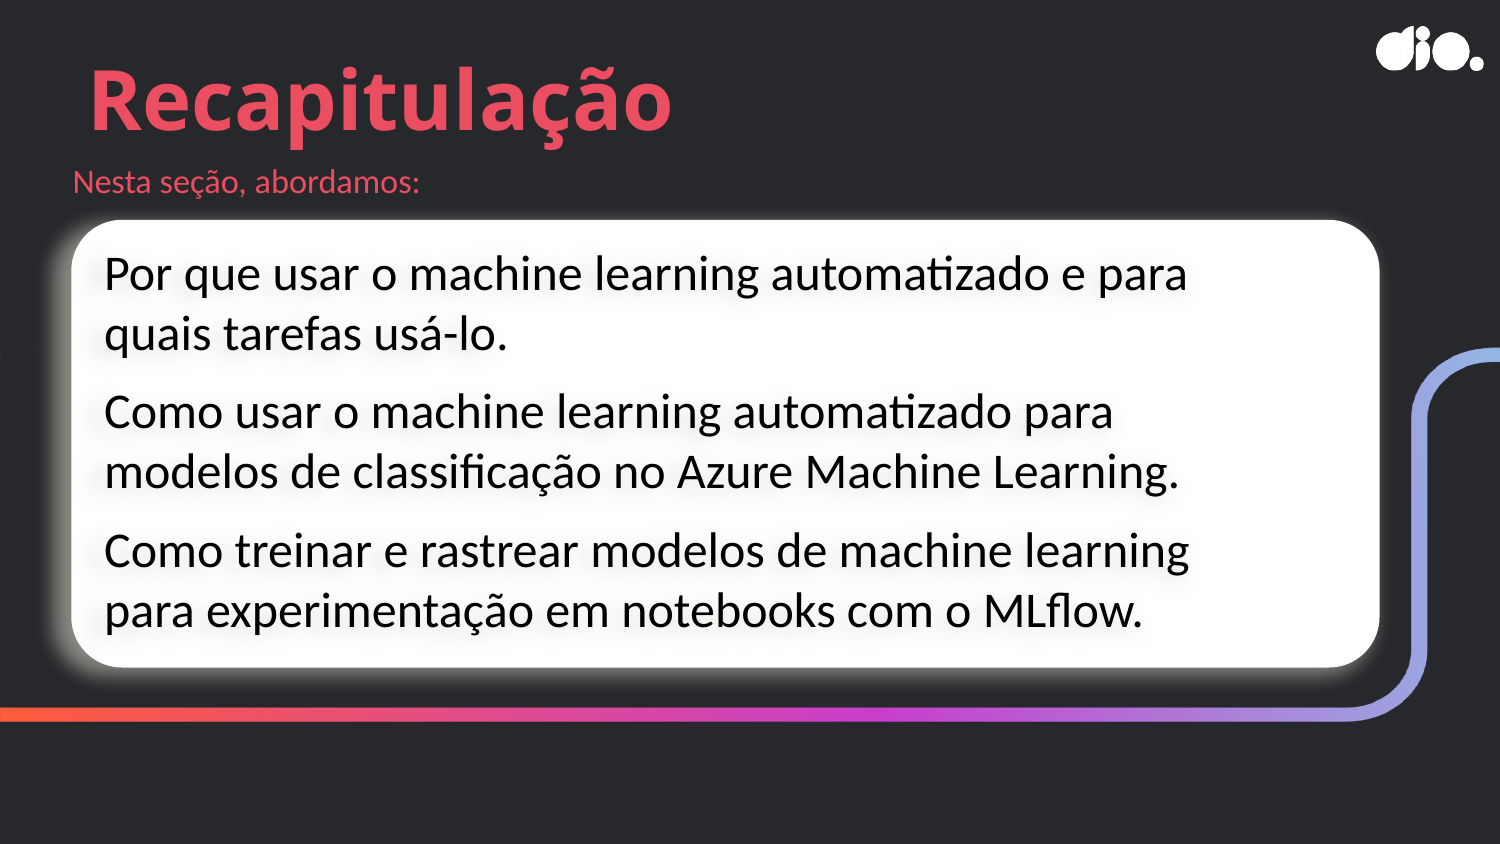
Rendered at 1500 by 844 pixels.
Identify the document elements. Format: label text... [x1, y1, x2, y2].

title Recapitulação [72, 71, 1428, 136]
picture [0, 347, 1500, 722]
text_box Nesta seção, abordamos: [72, 153, 1430, 206]
text_box Por que usar o machine learning automatizado e para quais tarefas usá-lo. Como usar o machine learning automatizado para modelos de classificação no Azure Machine Learning. Como treinar e rastrear modelos de machine learning para experimentação em notebooks com o MLflow. [103, 239, 1254, 638]
picture [1376, 26, 1484, 71]
